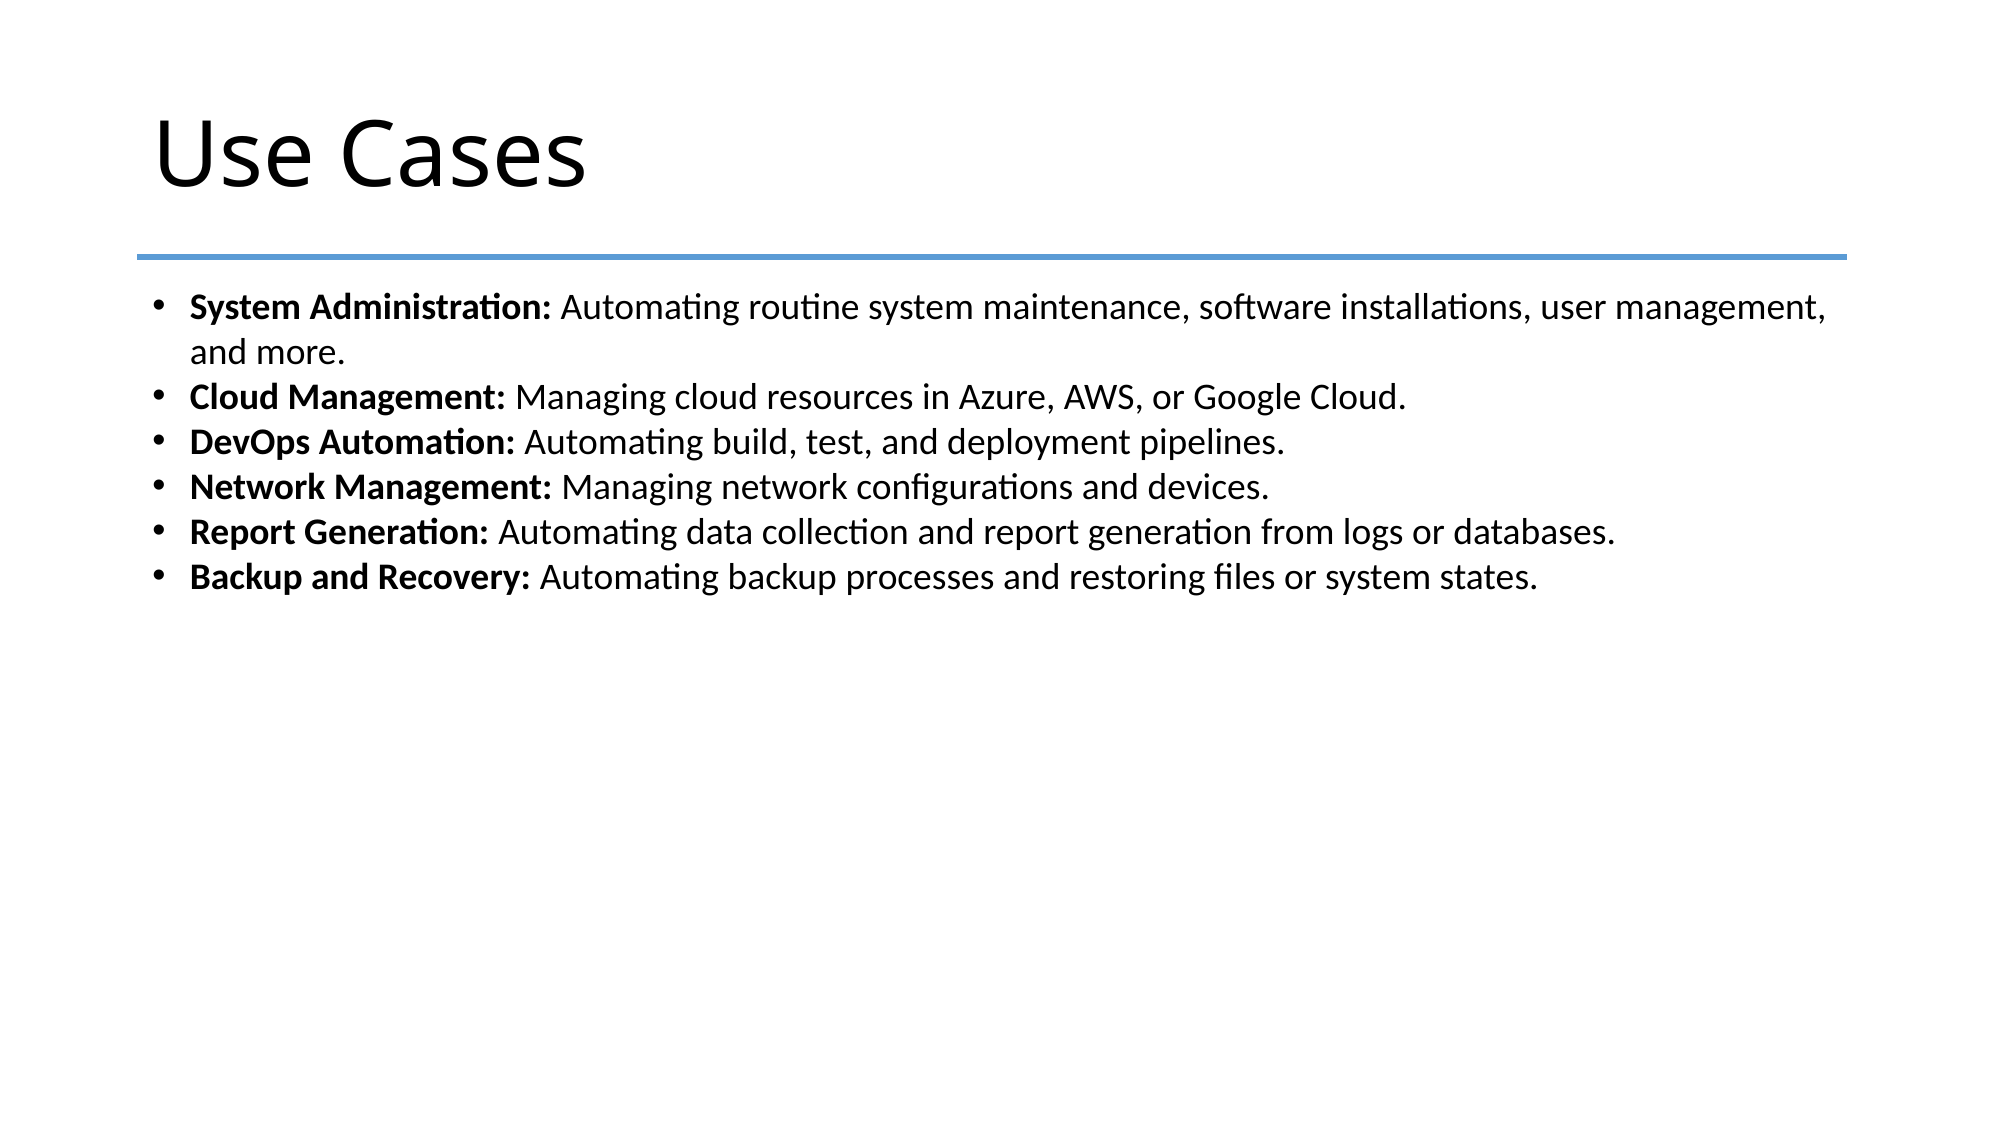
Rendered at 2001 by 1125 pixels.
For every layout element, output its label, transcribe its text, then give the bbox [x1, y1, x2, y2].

list System Administration: Automating routine system maintenance, software installations, user management, and more. Cloud Management: Managing cloud resources in Azure, AWS, or Google Cloud. DevOps Automation: Automating build, test, and deployment pipelines. Network Management: Managing network configurations and devices. Report Generation: Automating data collection and report generation from logs or databases. Backup and Recovery: Automating backup processes and restoring files or system states. [137, 274, 1863, 1037]
title Use Cases [137, 59, 1863, 240]
